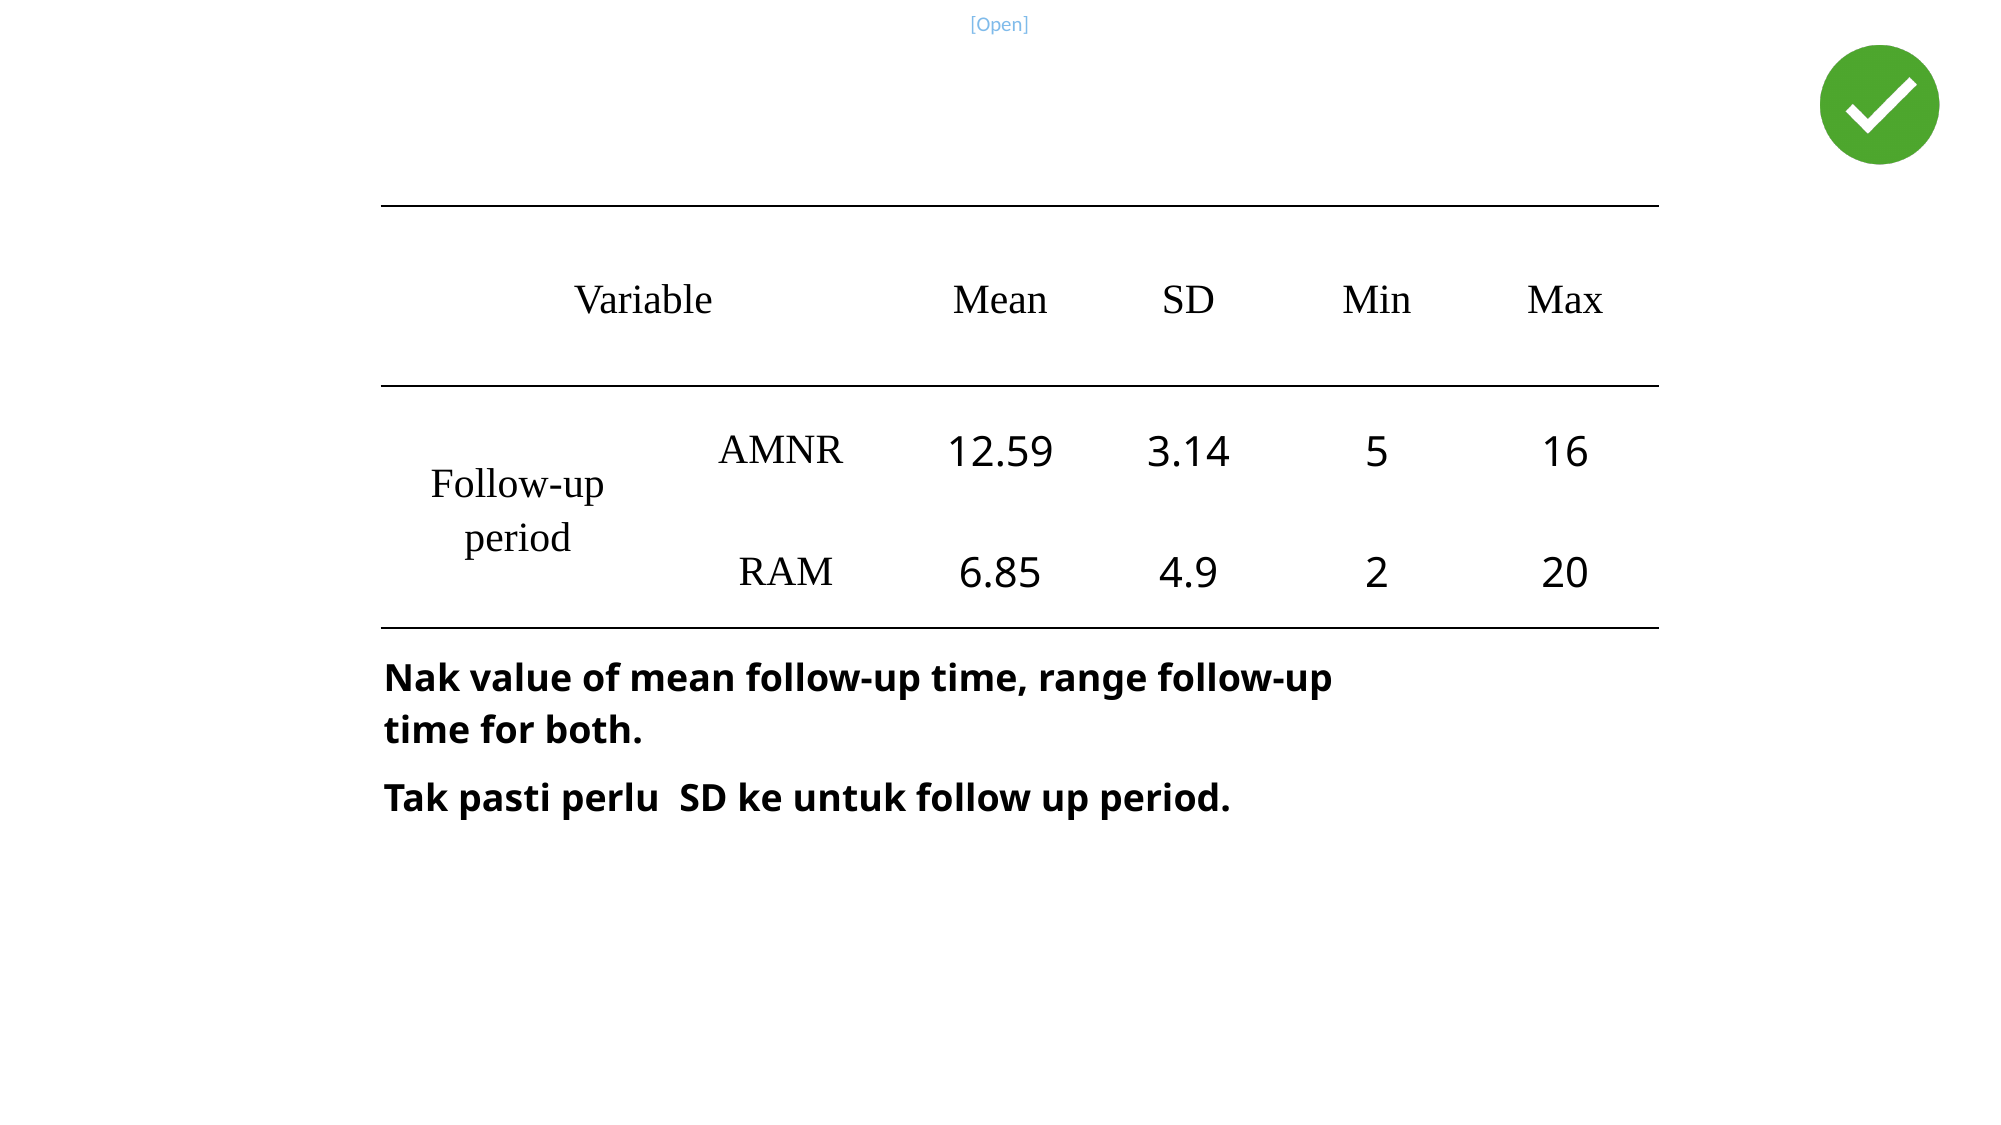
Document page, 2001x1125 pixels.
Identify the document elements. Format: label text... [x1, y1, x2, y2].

table_cell Follow-up period [381, 387, 655, 627]
table_cell 16 [1471, 387, 1659, 507]
table_header Min [1283, 207, 1471, 385]
table_cell 3.14 [1095, 387, 1283, 507]
table_cell AMNR [655, 387, 906, 507]
table_cell 5 [1283, 387, 1471, 507]
table_cell 20 [1471, 507, 1659, 627]
table_cell 12.59 [906, 387, 1095, 507]
table_cell 4.9 [1095, 507, 1283, 627]
table_header Variable [381, 207, 906, 385]
text_box Nak value of mean follow-up time, range follow-up time for both. Tak pasti perlu SD ke untuk follow up period. [368, 639, 1370, 827]
table_header Max [1471, 207, 1659, 385]
table_header SD [1095, 207, 1283, 385]
picture [1803, 29, 1955, 181]
table_cell 2 [1283, 507, 1471, 627]
table_cell 6.85 [906, 507, 1095, 627]
table_cell RAM [655, 507, 906, 627]
table_header Mean [906, 207, 1095, 385]
